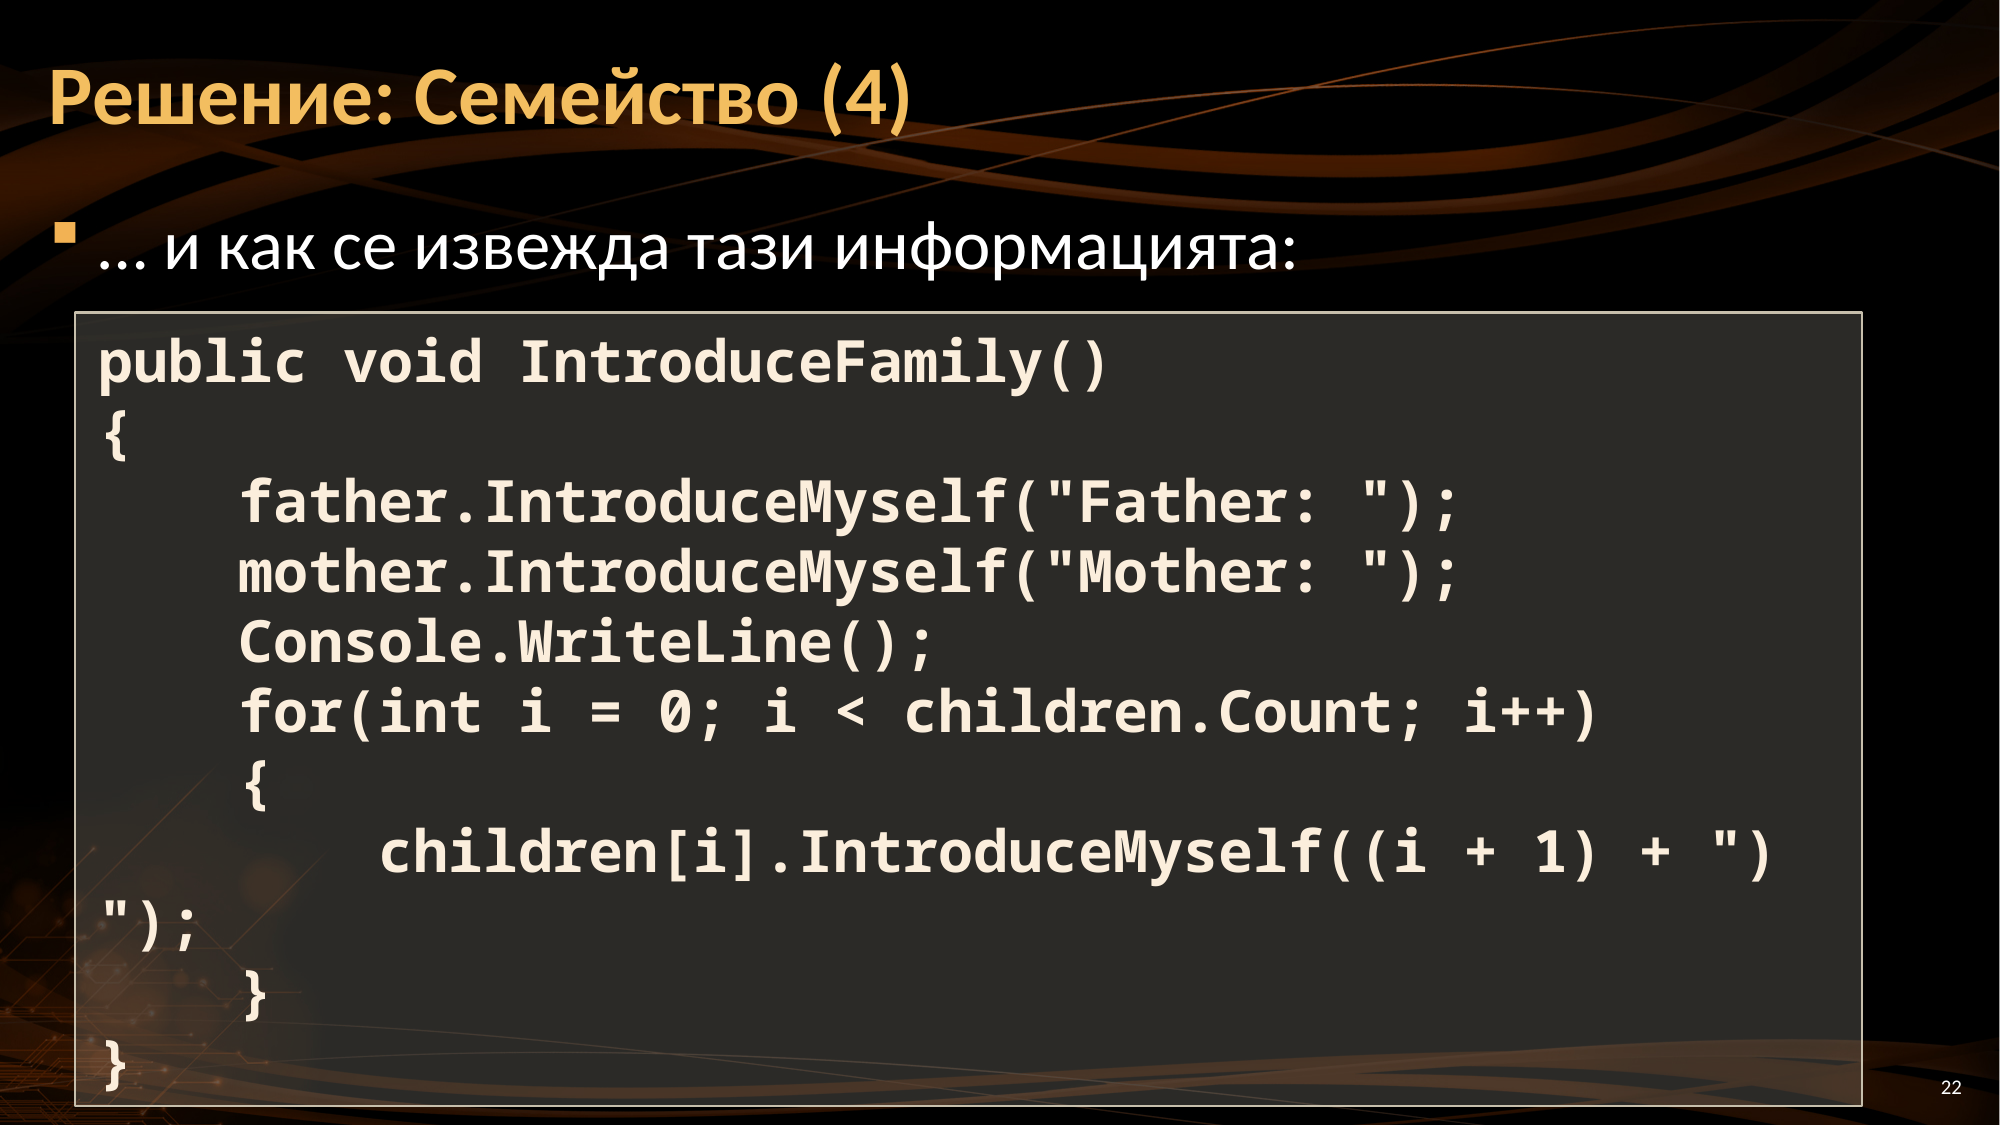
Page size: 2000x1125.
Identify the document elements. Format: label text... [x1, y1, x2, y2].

text_box public void IntroduceFamily() { father.IntroduceMyself("Father: "); mother.IntroduceMyself("Mother: "); Console.WriteLine(); for(int i = 0; i < children.Count; i++) { children[i].IntroduceMyself((i + 1) + ") "); } } [74, 388, 1863, 1106]
list … и как се извежда тази информацията: [31, 188, 1968, 388]
picture [0, 0, 2000, 1125]
slide_number 22 [1897, 1070, 1968, 1103]
title Решение: Семейство (4) [30, 6, 1602, 189]
